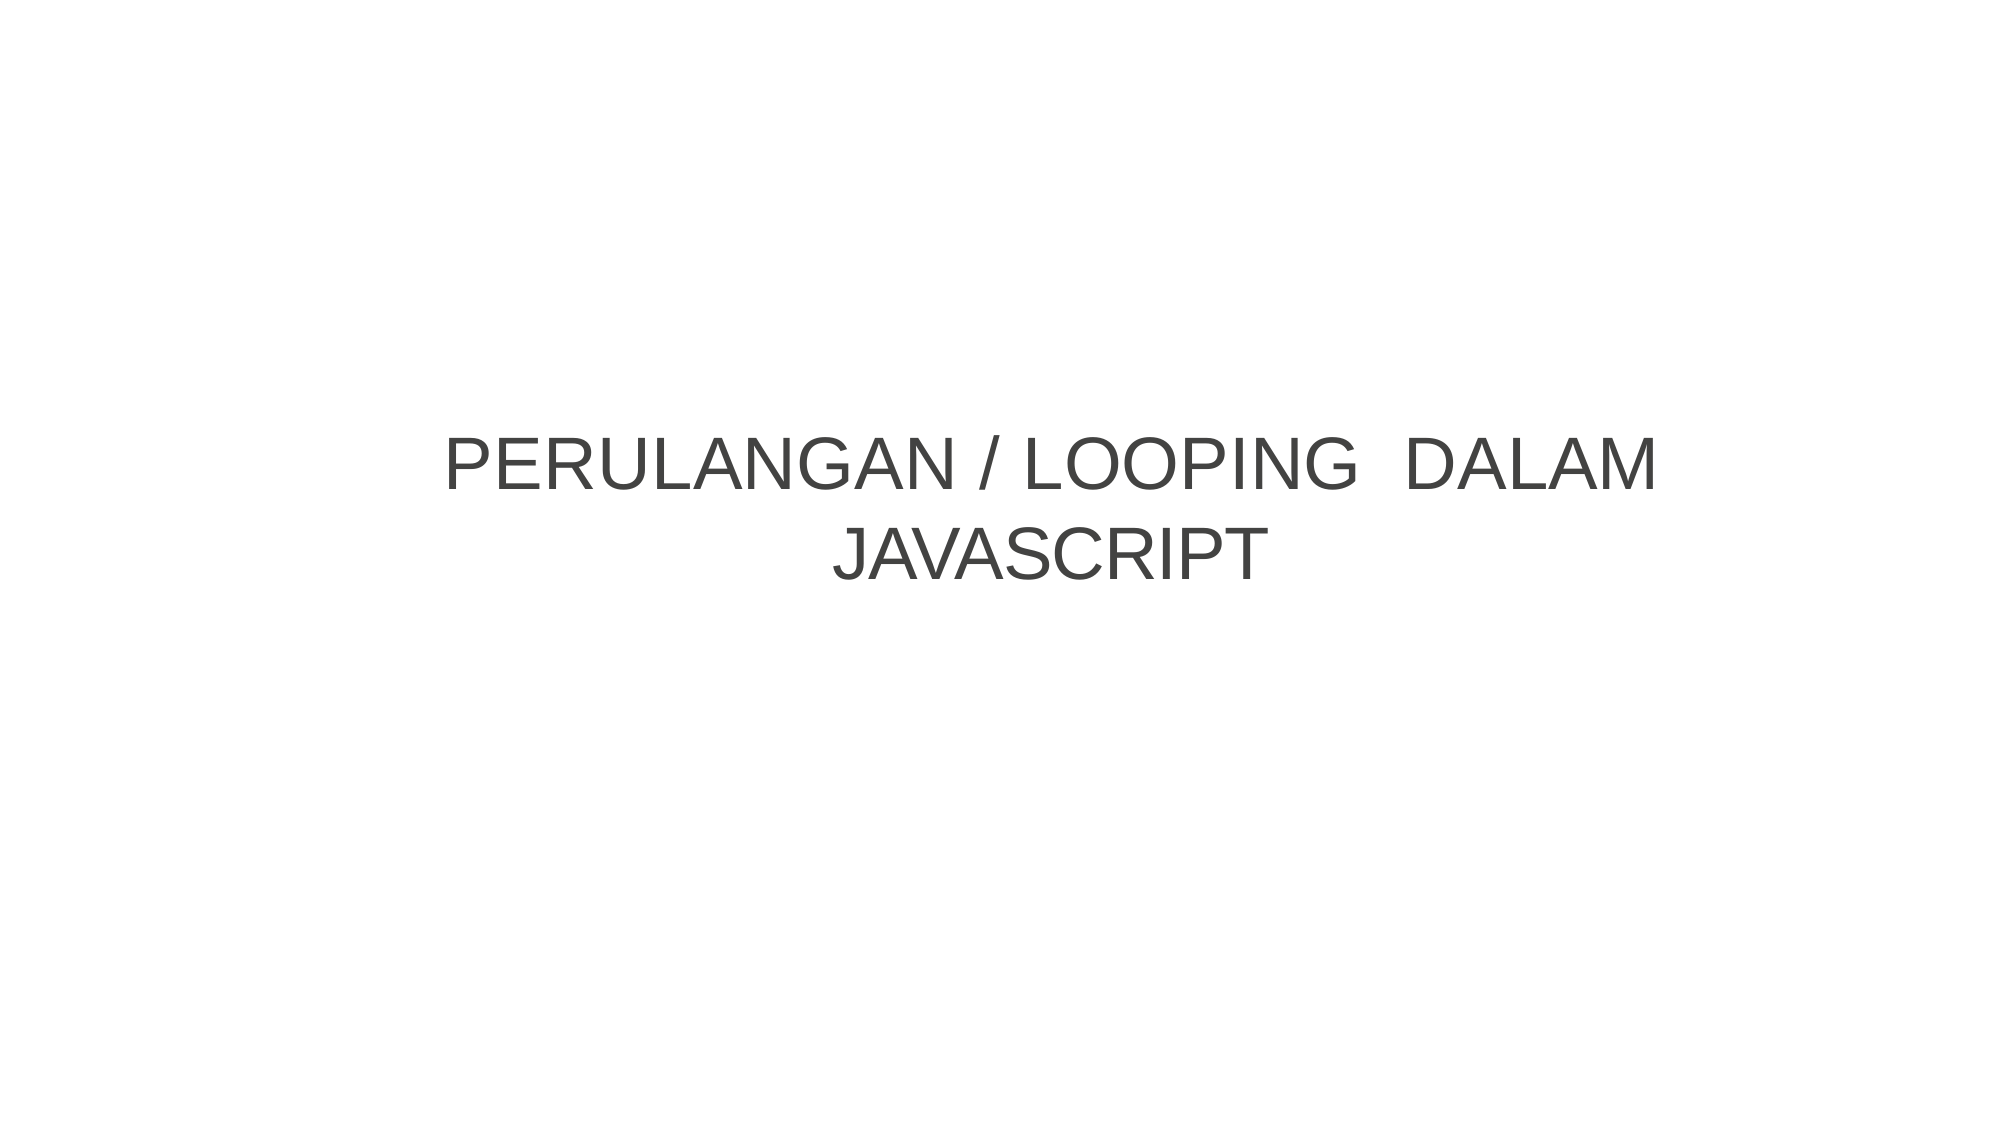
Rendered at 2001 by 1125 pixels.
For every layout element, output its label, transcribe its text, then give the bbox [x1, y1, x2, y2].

title PERULANGAN / LOOPING DALAM JAVASCRIPT [293, 305, 1810, 595]
